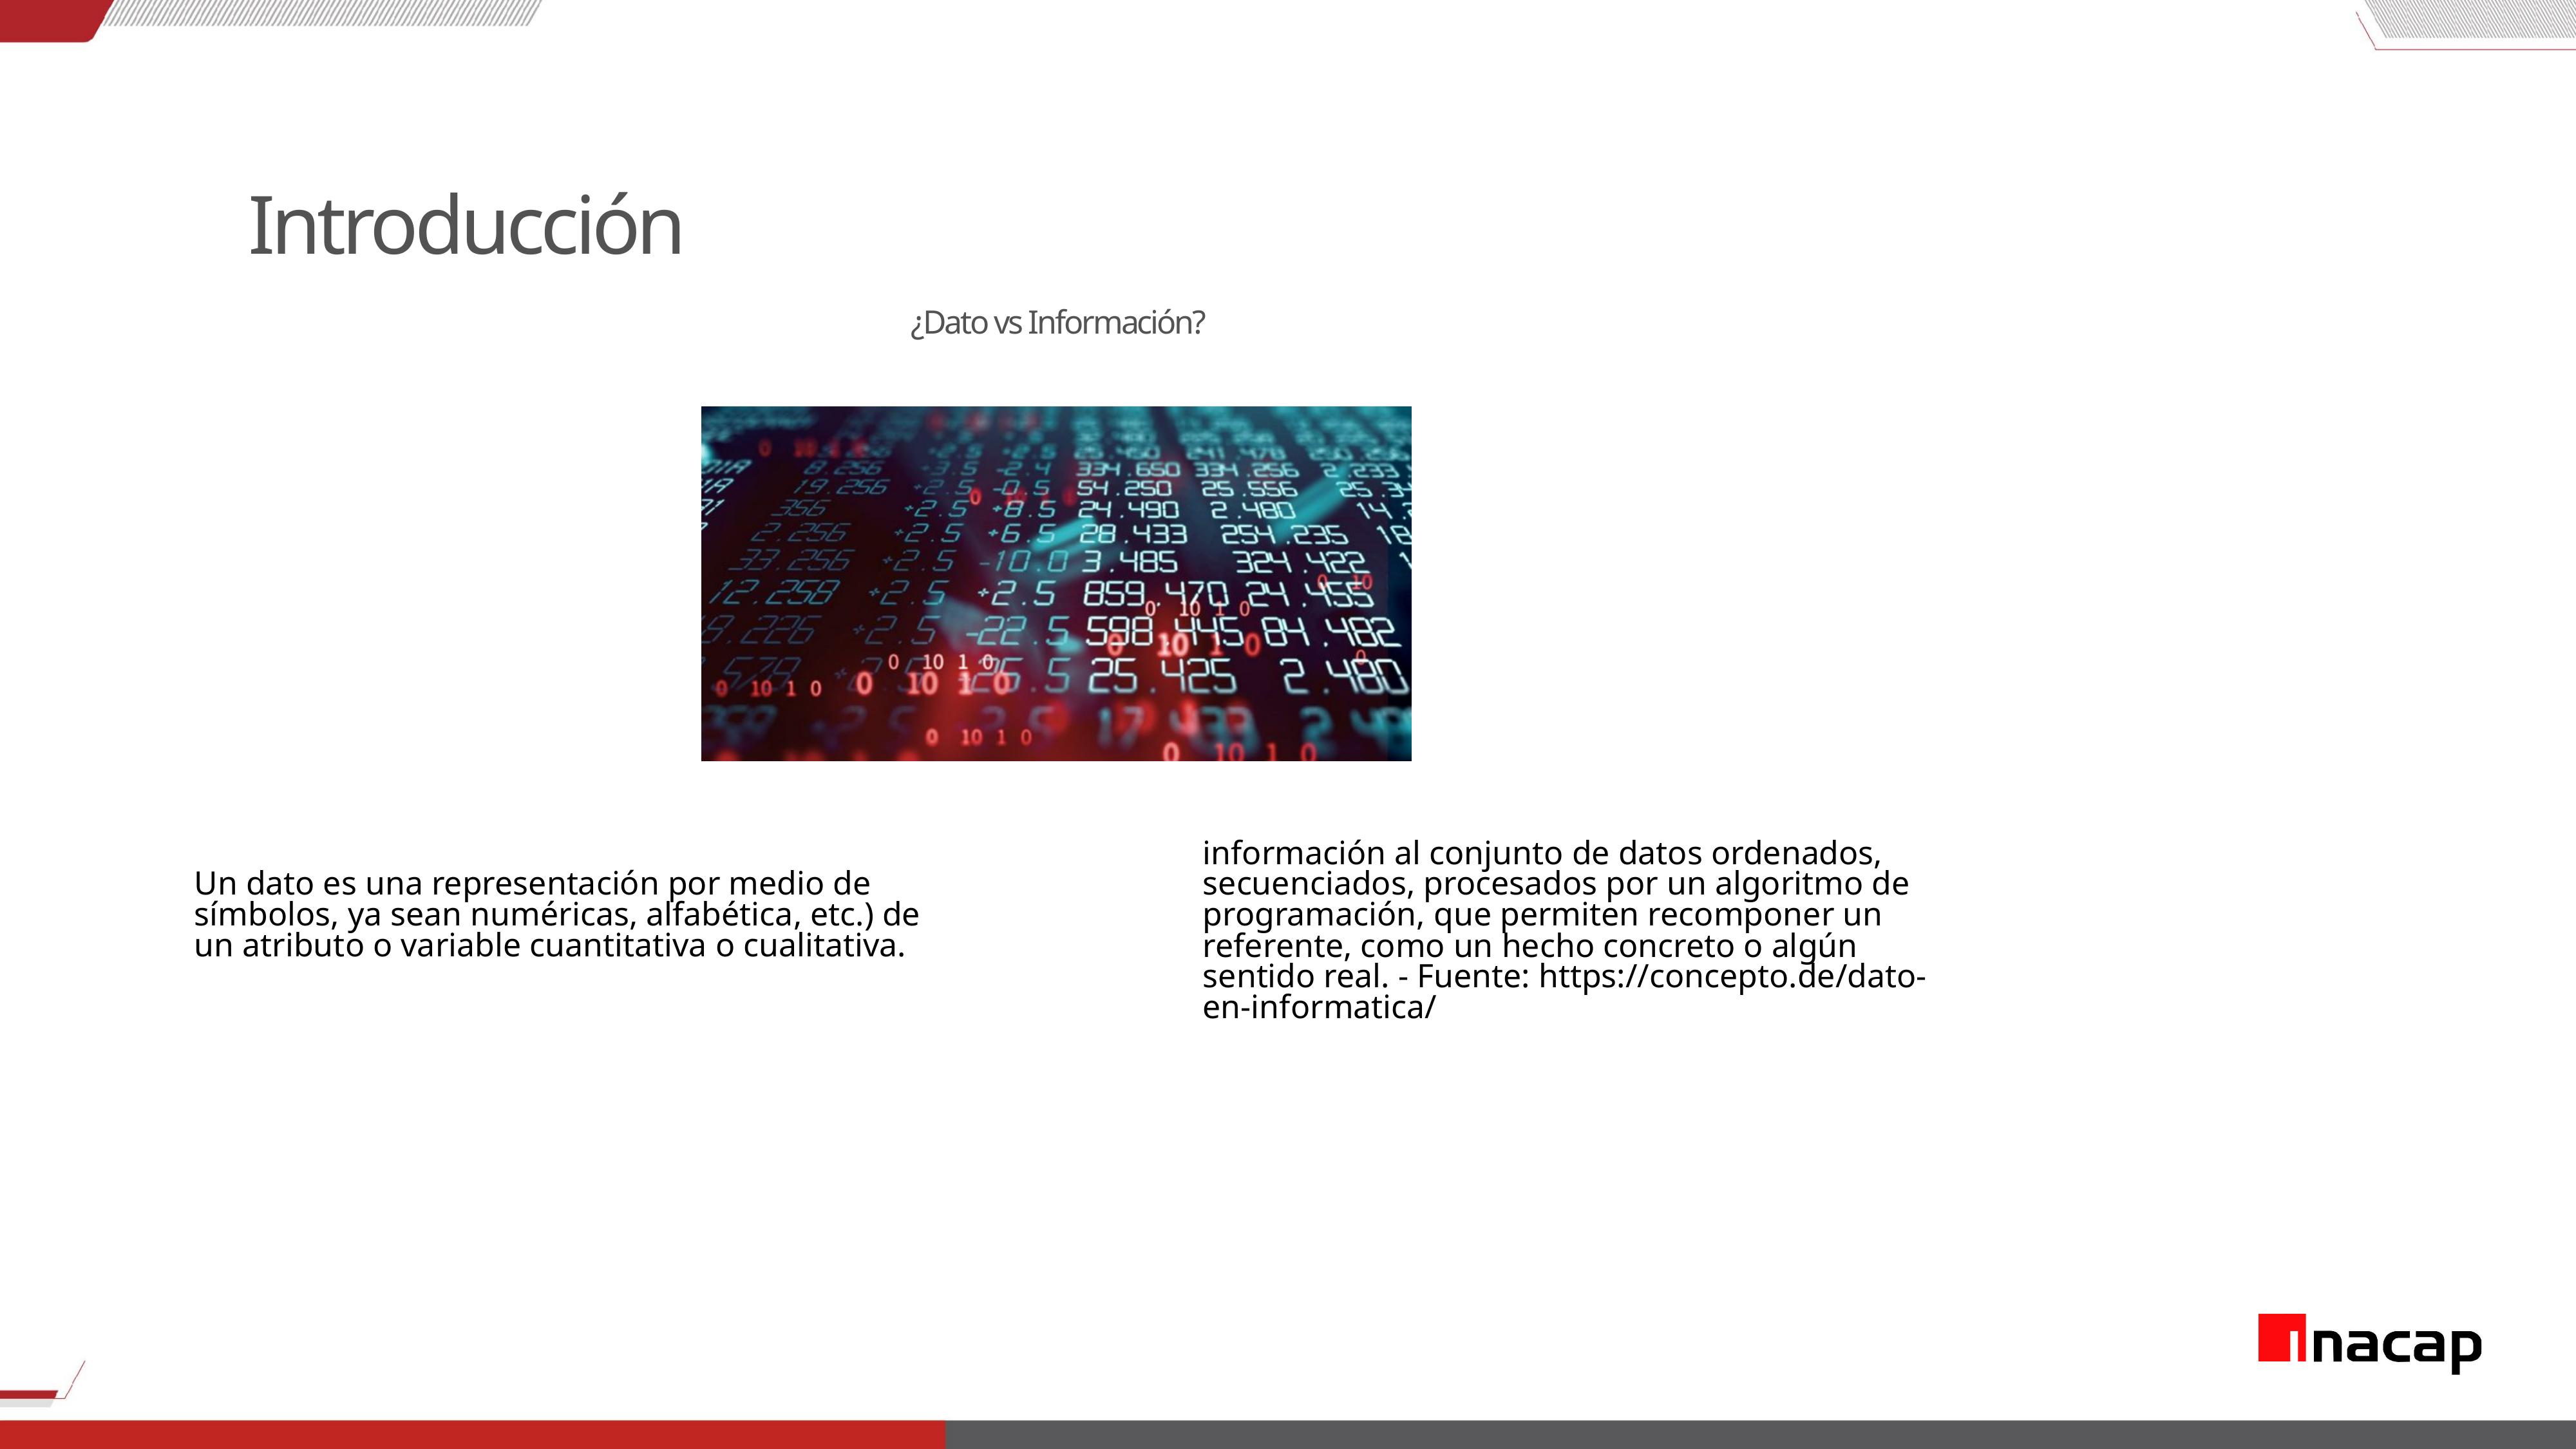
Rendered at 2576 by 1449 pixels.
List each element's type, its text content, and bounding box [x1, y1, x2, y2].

picture [0, 1354, 2576, 1449]
text_box Introducción [238, 169, 1076, 266]
picture [1406, 464, 1412, 471]
text_box ¿Dato vs Información? [853, 304, 1799, 370]
text_box información al conjunto de datos ordenados, secuenciados, procesados por un algoritmo de programación, que permiten recomponer un referente, como un hecho concreto o algún sentido real. - Fuente: https://concepto.de/dato-en-informatica/ [1193, 835, 1951, 996]
picture [0, 0, 2576, 55]
picture [701, 406, 1412, 761]
picture [1395, 463, 1406, 477]
text_box Un dato es una representación por medio de símbolos, ya sean numéricas, alfabética, etc.) de un atributo o variable cuantitativa o cualitativa. [184, 865, 943, 1027]
picture [2254, 1314, 2482, 1375]
